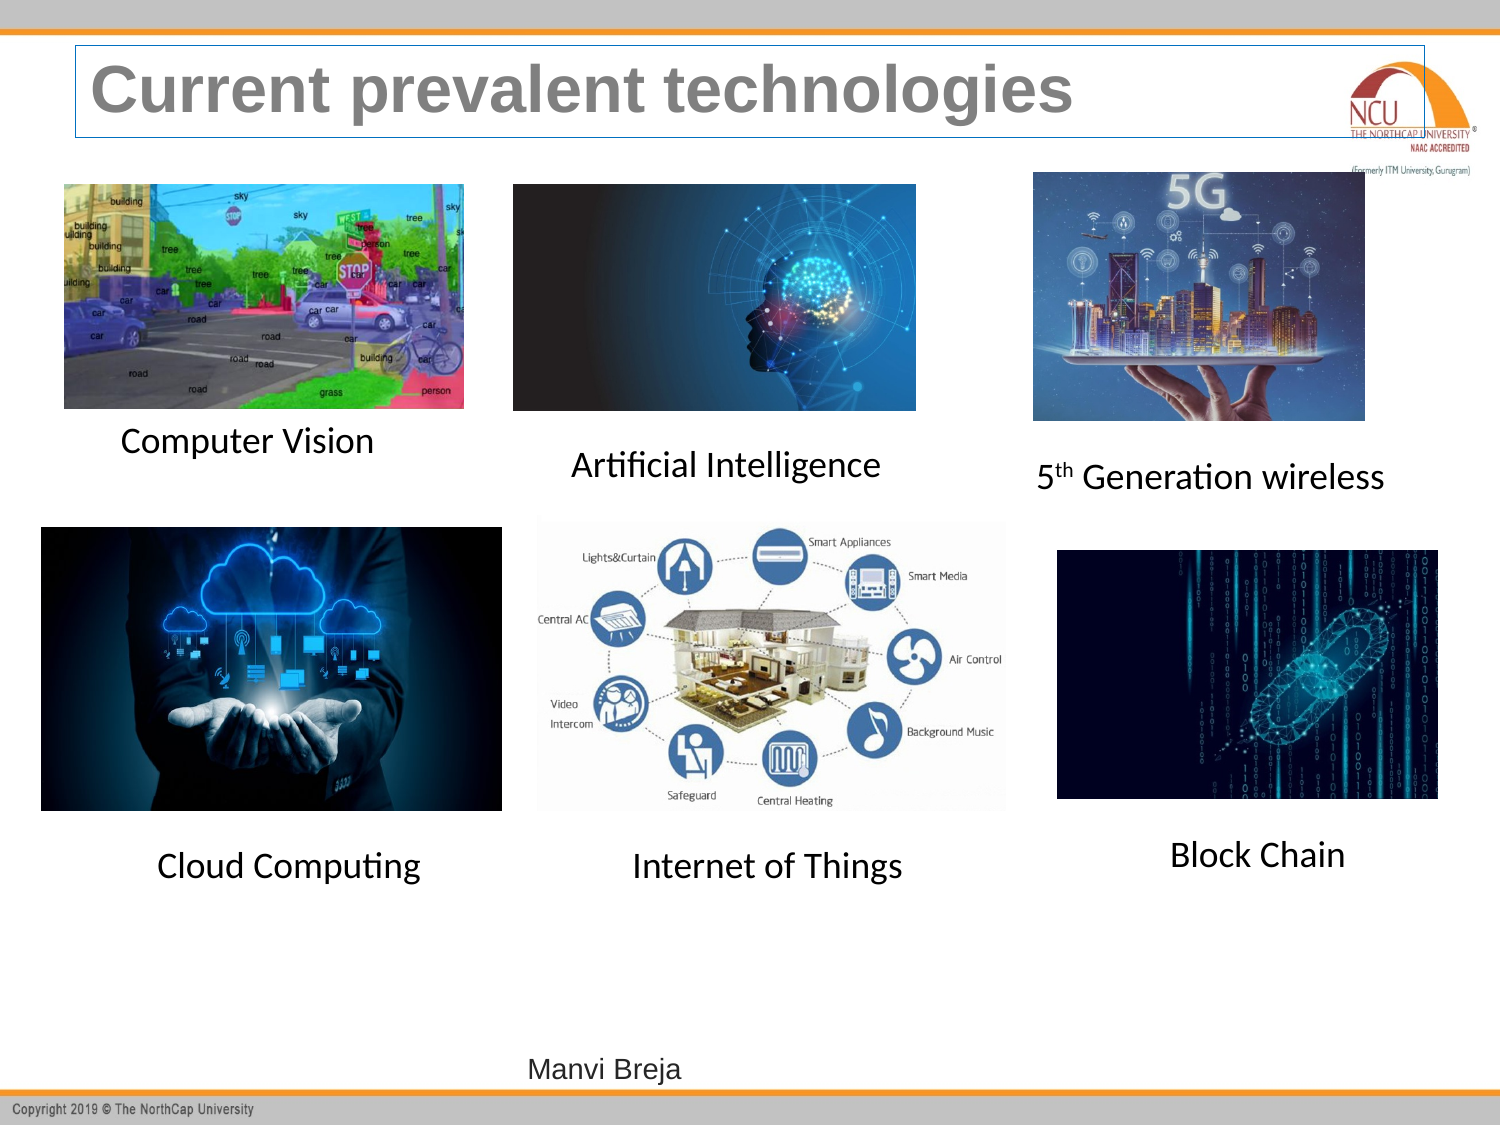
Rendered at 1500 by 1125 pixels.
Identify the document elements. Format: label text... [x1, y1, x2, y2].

text_box Block Chain [1057, 822, 1459, 882]
text_box 5th Generation wireless [1009, 444, 1412, 505]
text_box Computer Vision [64, 409, 432, 469]
text_box Artificial Intelligence [525, 432, 928, 493]
picture [0, 0, 1500, 1125]
text_box Internet of Things [537, 834, 999, 894]
title Current prevalent technologies [75, 45, 1425, 138]
footer Manvi Breja [512, 1042, 988, 1103]
text_box Cloud Computing [53, 834, 526, 894]
